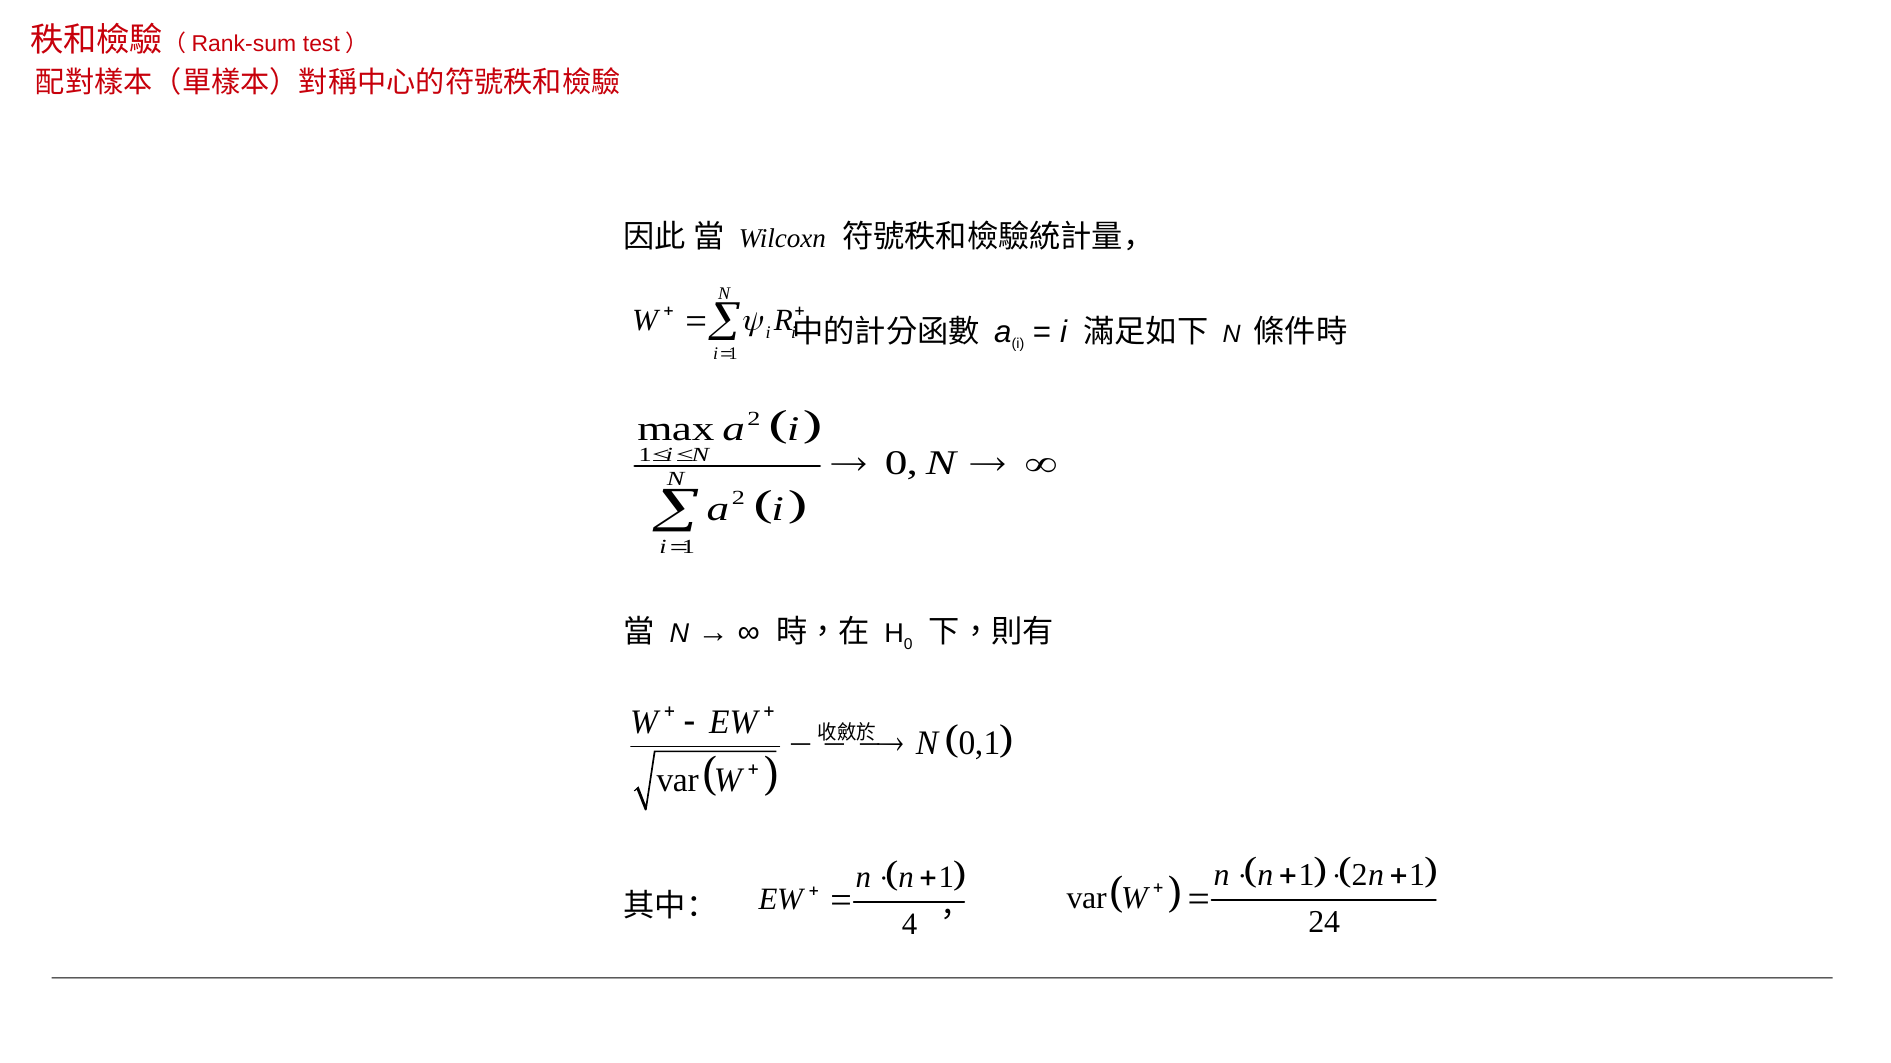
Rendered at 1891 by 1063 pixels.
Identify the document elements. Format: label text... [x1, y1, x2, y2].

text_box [608, 193, 1553, 942]
text_box 秩和檢驗（Rank-sum test） [15, 10, 741, 65]
text_box 配對樣本（單樣本）對稱中心的符號秩和檢驗 [21, 55, 836, 106]
